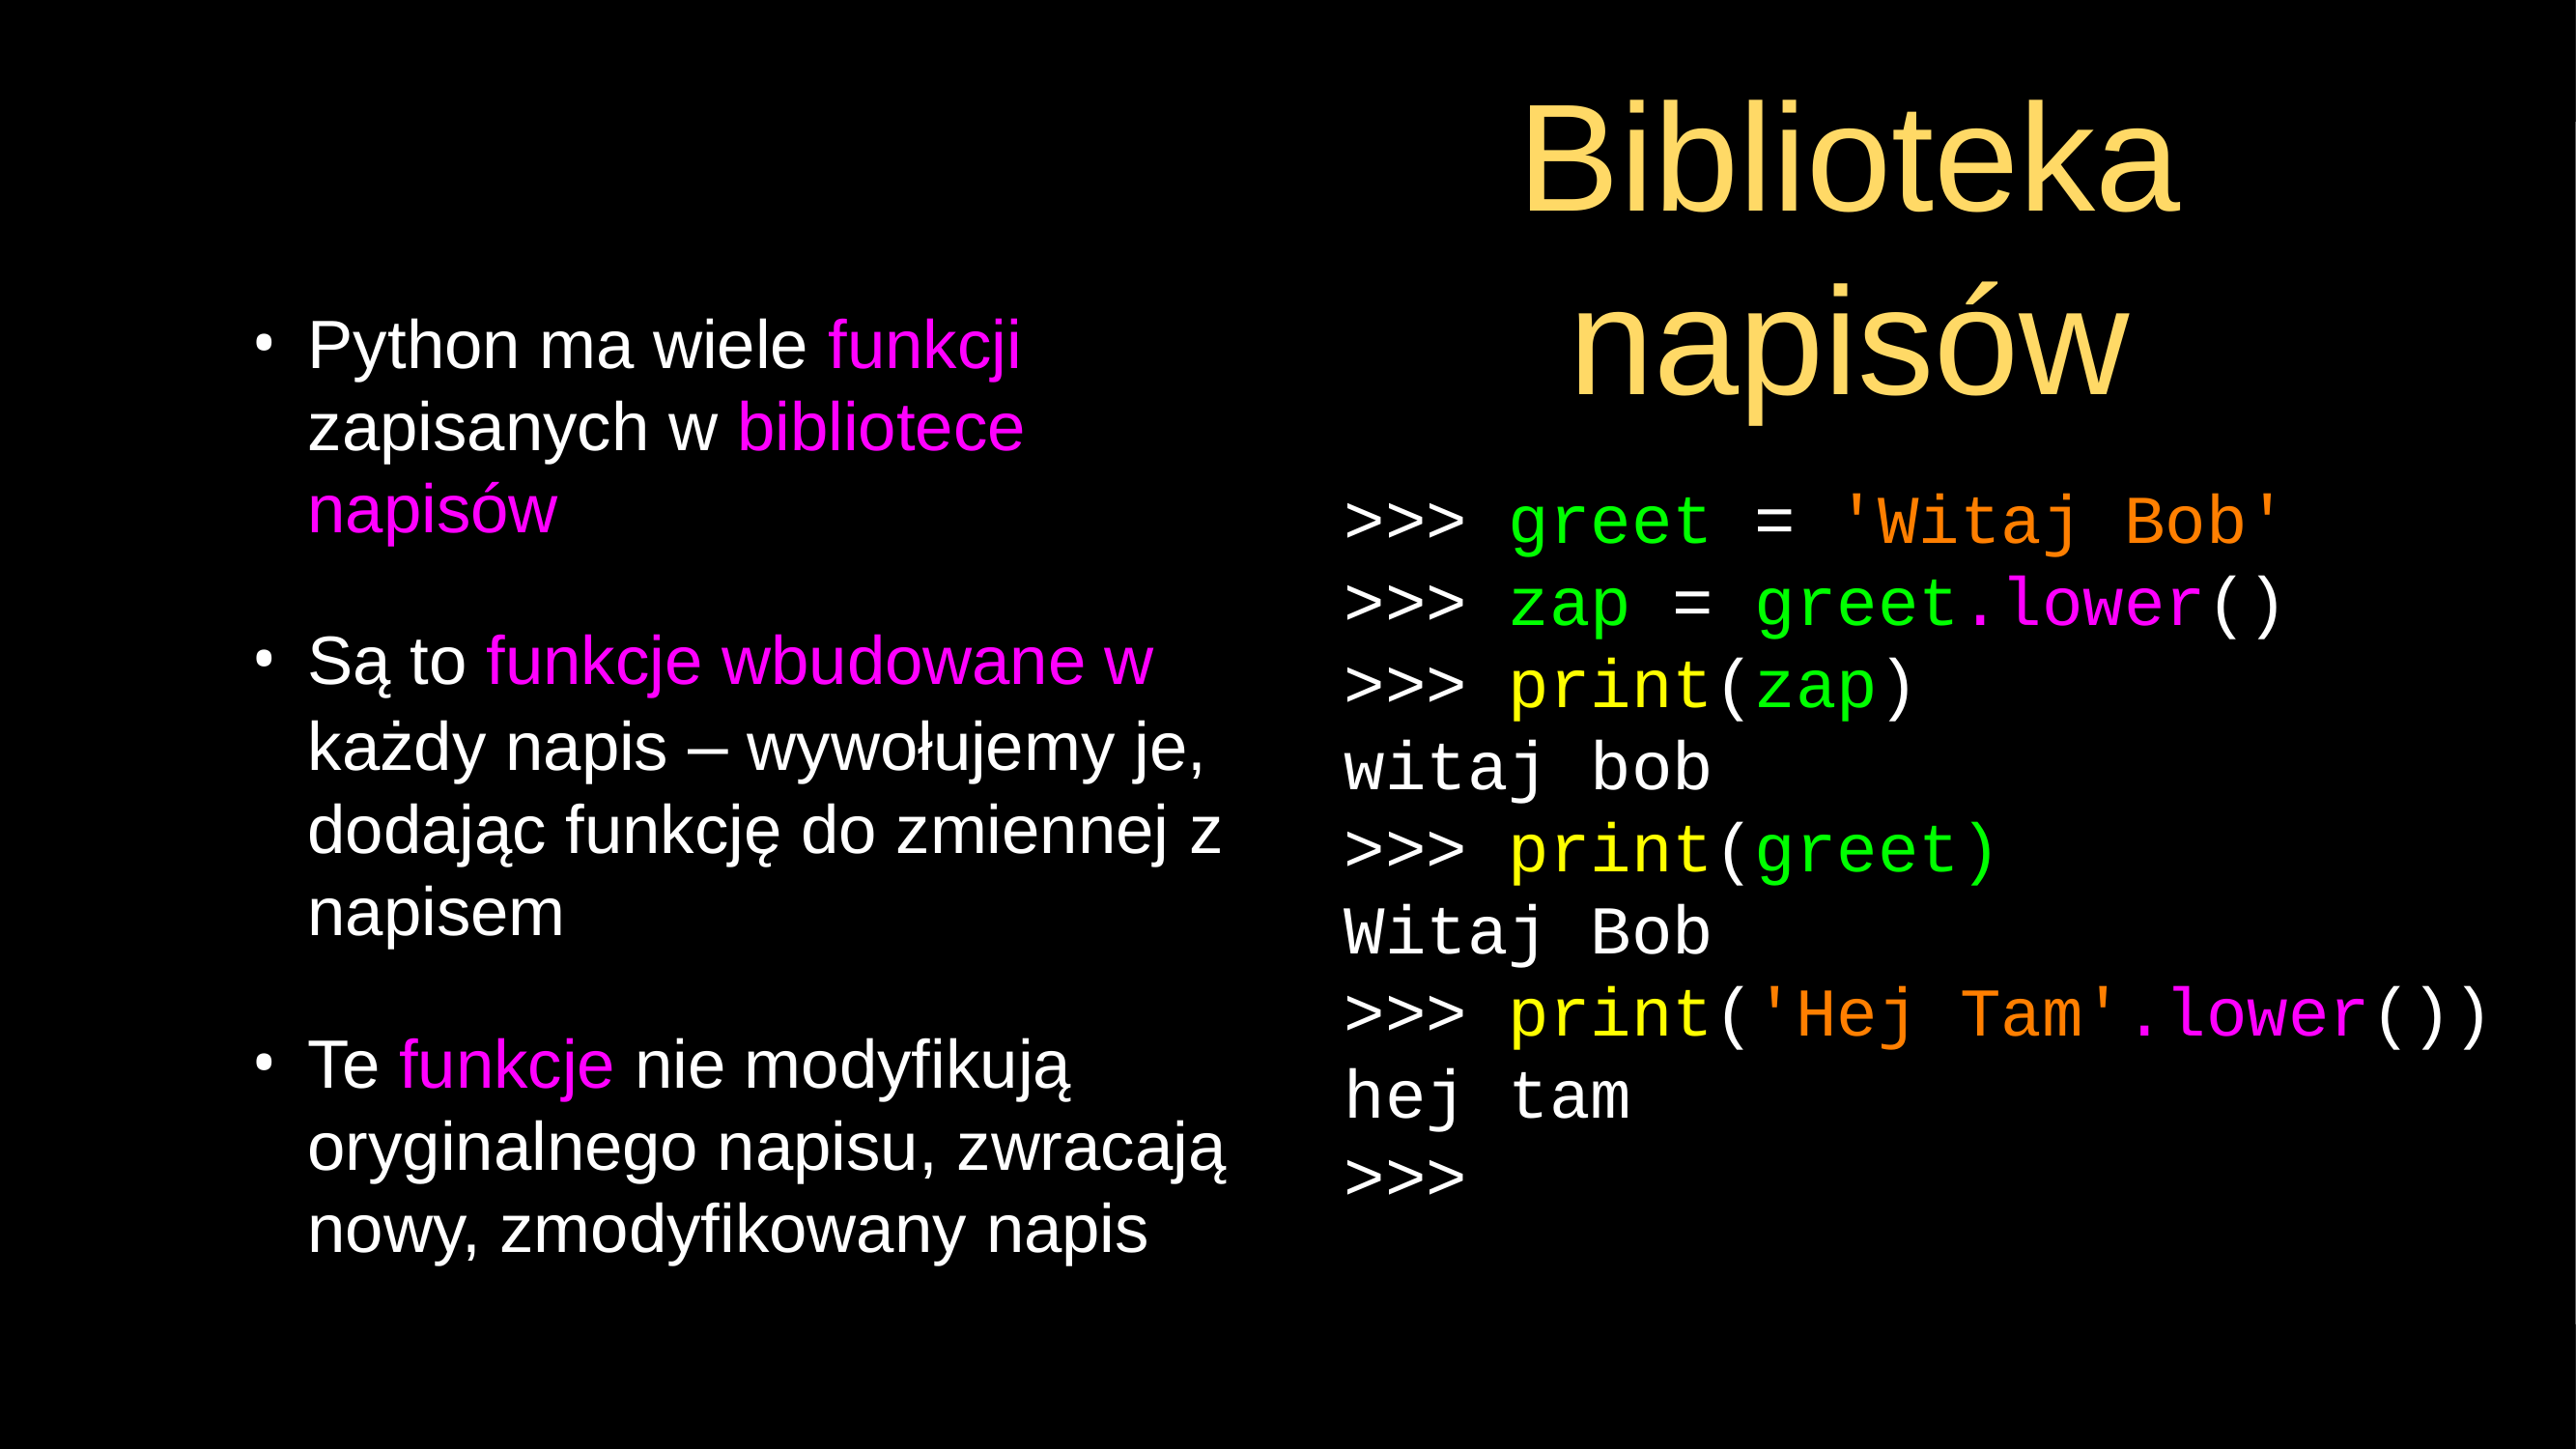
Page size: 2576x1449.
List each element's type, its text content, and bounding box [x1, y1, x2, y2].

text_box >>> greet = 'Witaj Bob' >>> zap = greet.lower() >>> print(zap) witaj bob >>> print(greet) Witaj Bob >>> print('Hej Tam'.lower()) hej tam >>> [1344, 377, 2542, 1312]
list Python ma wiele funkcji zapisanych w bibliotece napisów Są to funkcje wbudowane w każdy napis – wywołujemy je, dodając funkcję do zmiennej z napisem Te funkcje nie modyfikują oryginalnego napisu, zwracają nowy, zmodyfikowany napis [183, 230, 1266, 1336]
title Biblioteka napisów [1311, 106, 2389, 378]
